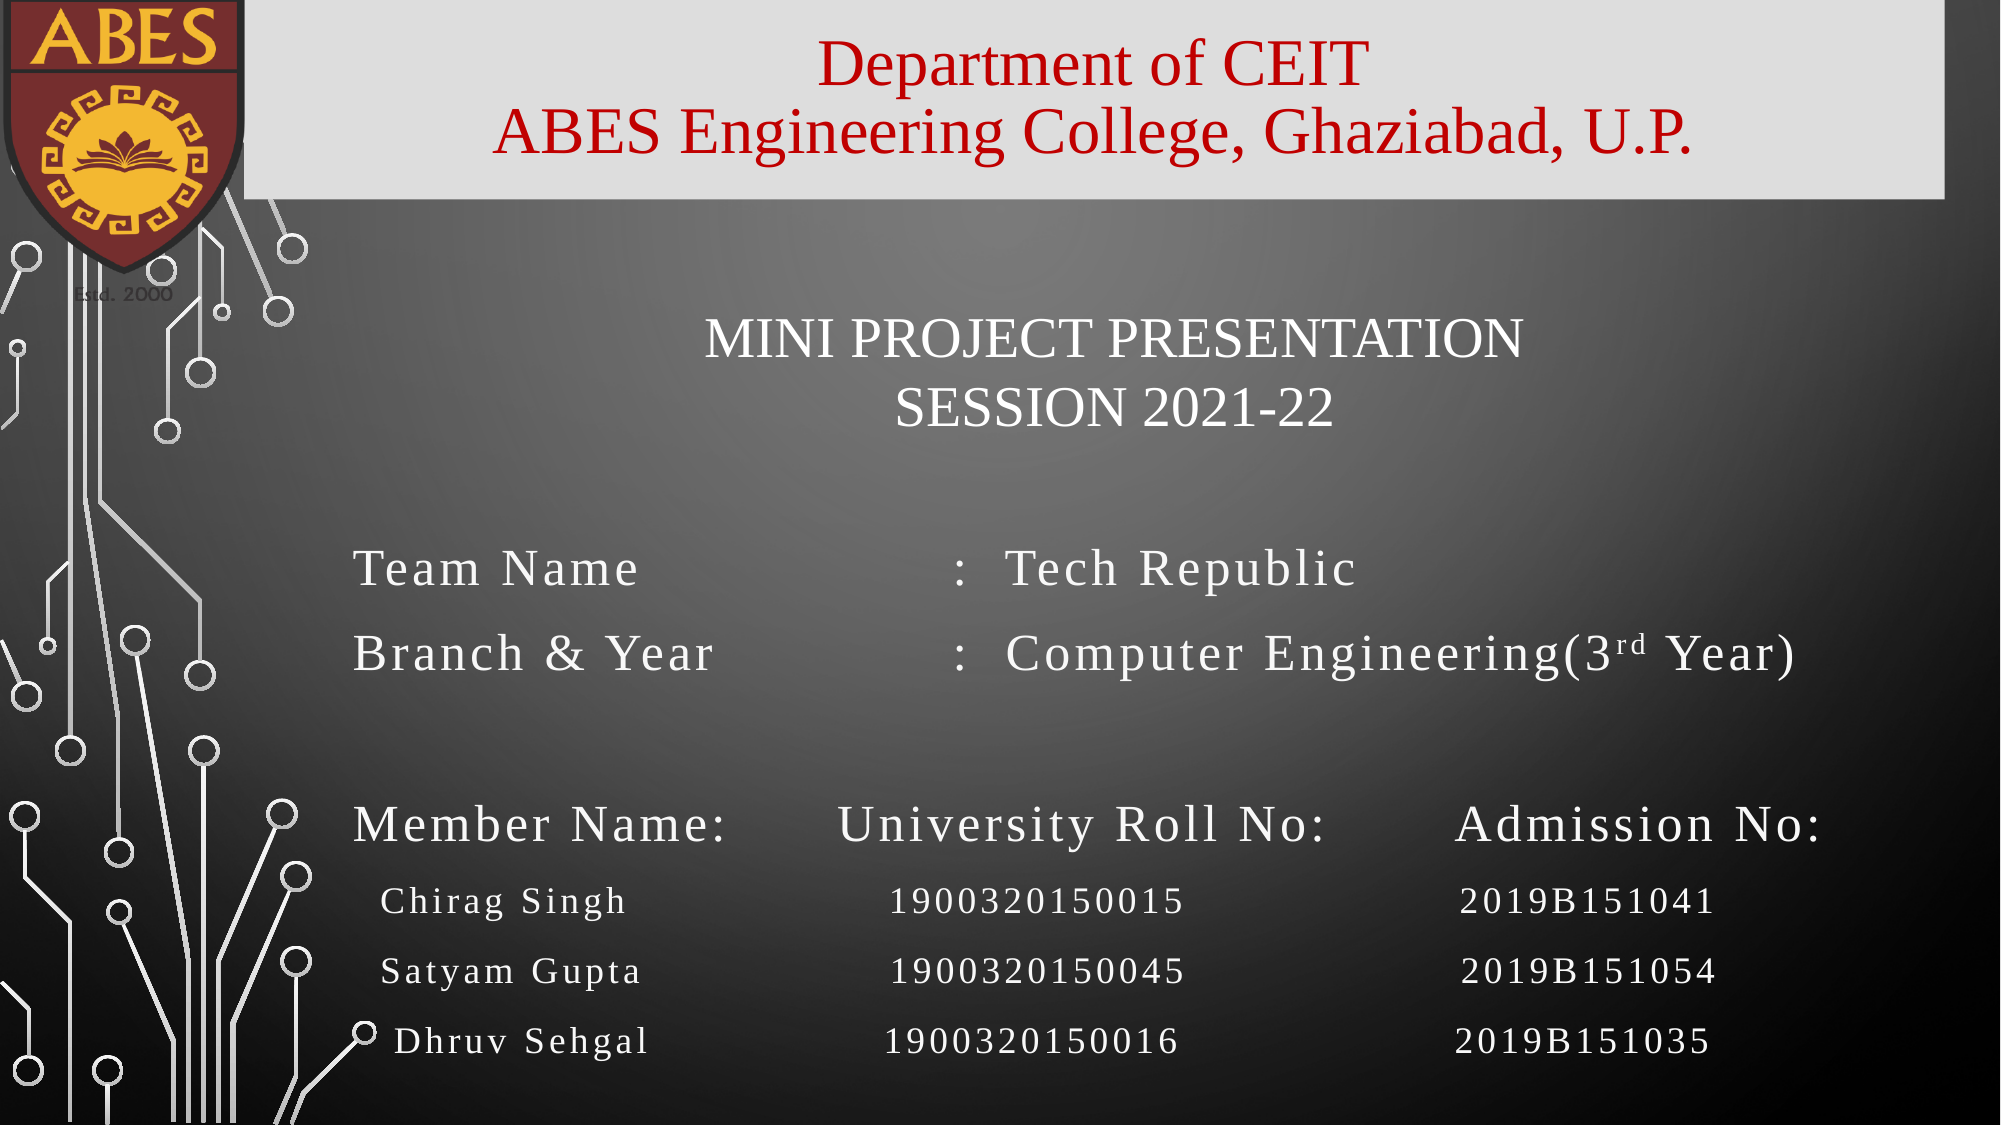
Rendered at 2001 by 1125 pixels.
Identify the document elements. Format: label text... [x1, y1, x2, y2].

picture [0, 0, 247, 301]
text_box Department of CEIT ABES Engineering College, Ghaziabad, U.P. [247, 0, 1945, 200]
subtitle [308, 519, 1849, 1084]
text_box Team Name : Tech Republic Branch & Year : Computer Engineering(3rd Year) Member Name: University Roll No: Admission No: Chirag Singh 1900320150015 2019B151041 Satyam Gupta 1900320150045 2019B151054 Dhruv Sehgal 1900320150016 2019B151035 [337, 532, 1972, 1084]
title Mini project Presentation SESSION 2021-22 [314, 214, 1917, 446]
